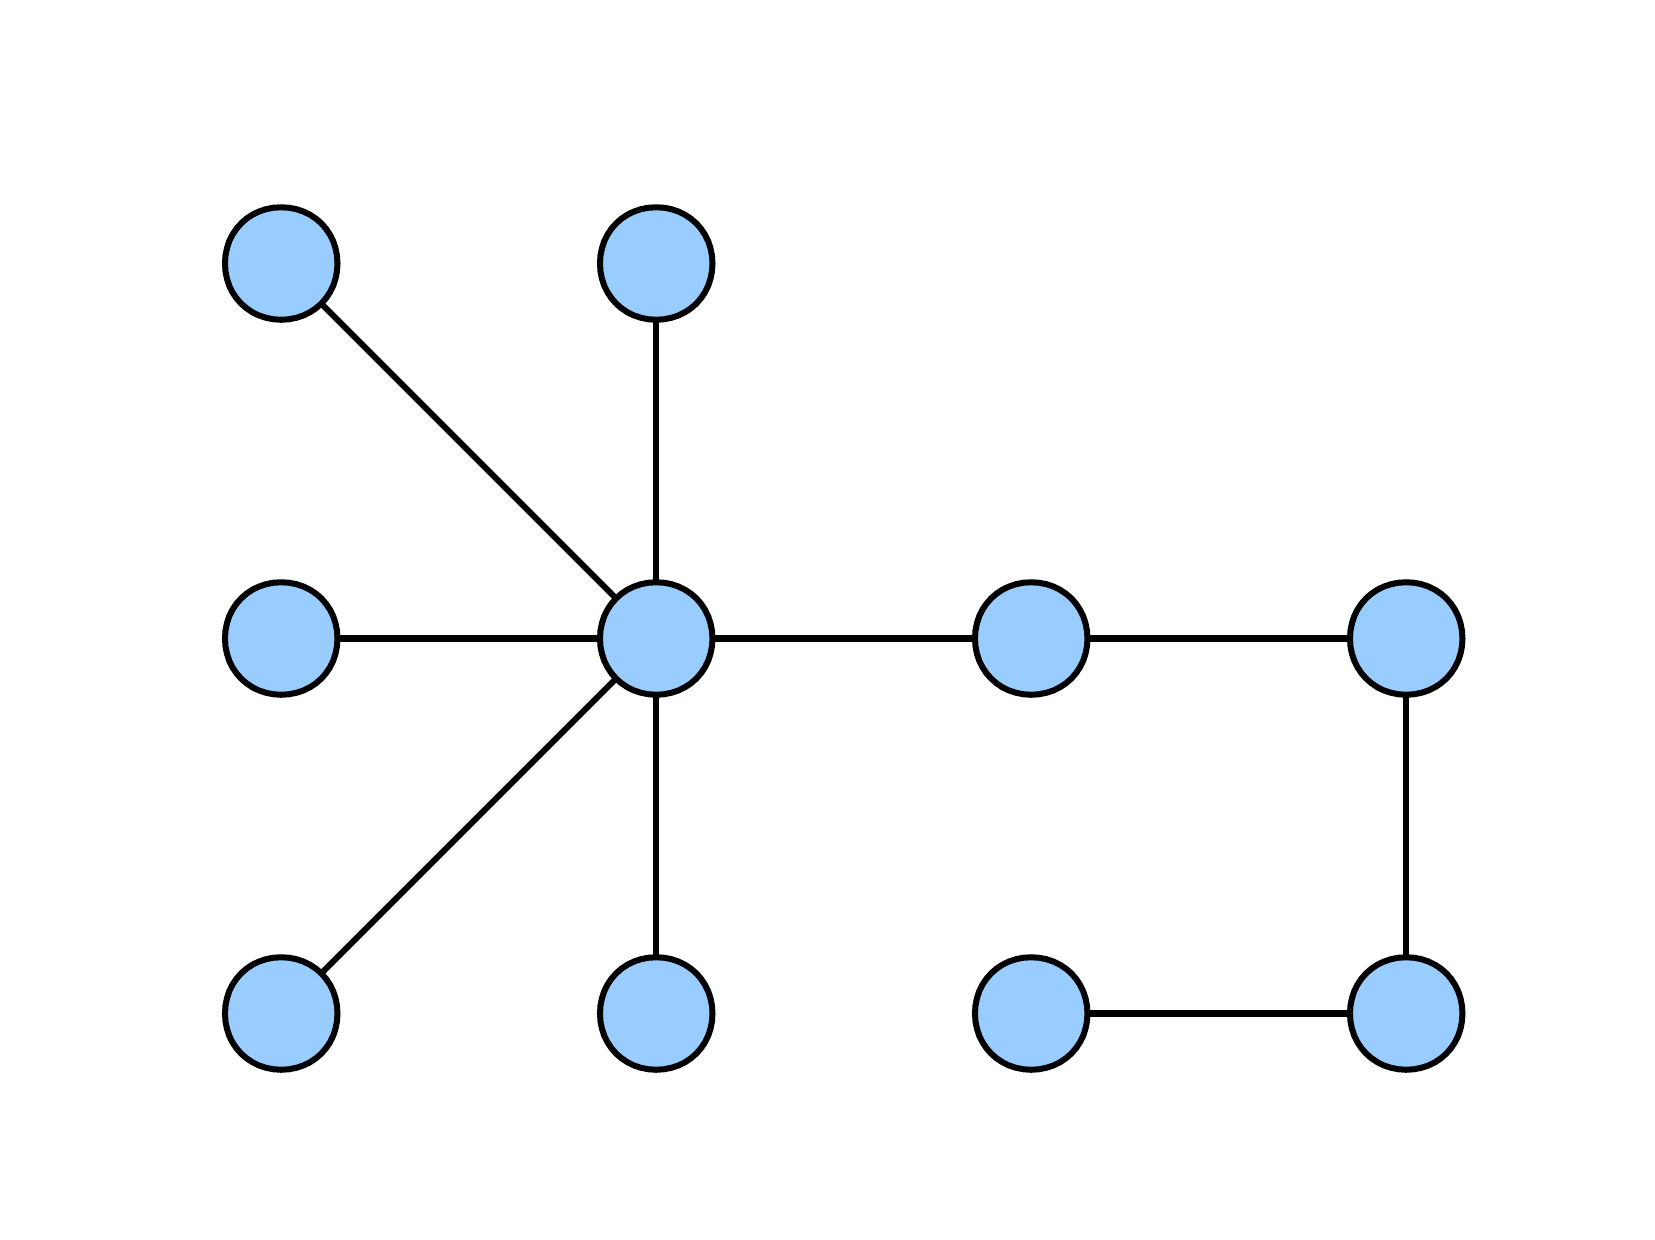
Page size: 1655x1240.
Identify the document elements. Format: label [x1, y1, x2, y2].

text_box [975, 582, 1088, 695]
text_box [225, 207, 338, 320]
text_box [600, 207, 713, 320]
text_box [1350, 957, 1463, 1070]
text_box [600, 582, 713, 695]
text_box [225, 957, 338, 1070]
text_box [975, 957, 1088, 1070]
text_box [600, 957, 713, 1070]
text_box [225, 582, 338, 695]
text_box [1350, 582, 1463, 695]
